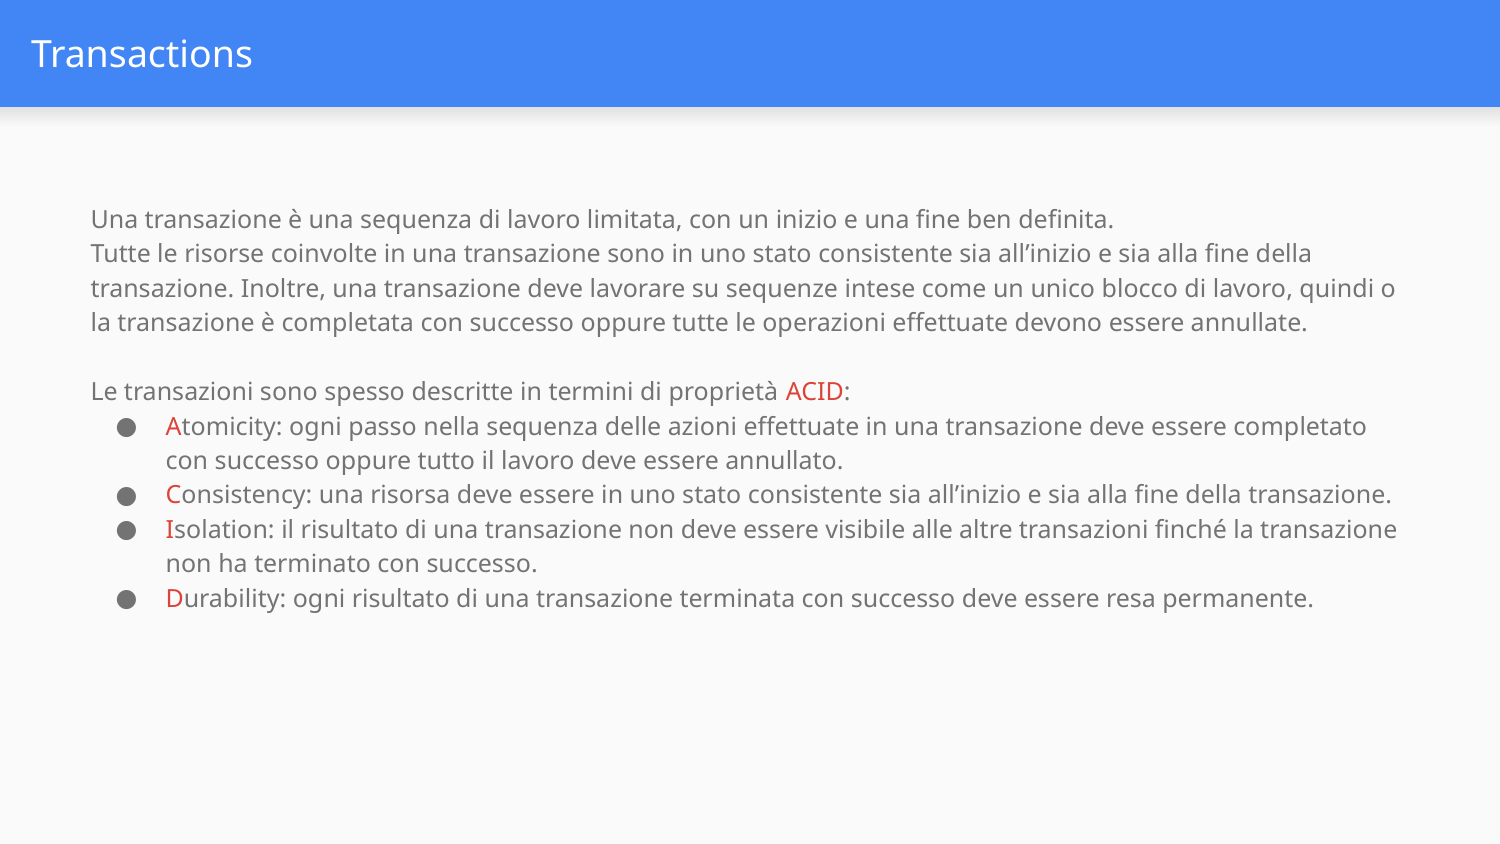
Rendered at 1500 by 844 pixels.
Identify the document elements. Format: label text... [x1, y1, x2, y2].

list Una transazione è una sequenza di lavoro limitata, con un inizio e una fine ben definita. Tutte le risorse coinvolte in una transazione sono in uno stato consistente sia all’inizio e sia alla fine della transazione. Inoltre, una transazione deve lavorare su sequenze intese come un unico blocco di lavoro, quindi o la transazione è completata con successo oppure tutte le operazioni effettuate devono essere annullate. Le transazioni sono spesso descritte in termini di proprietà ACID: Atomicity: ogni passo nella sequenza delle azioni effettuate in una transazione deve essere completato con successo oppure tutto il lavoro deve essere annullato. Consistency: una risorsa deve essere in uno stato consistente sia all’inizio e sia alla fine della transazione. Isolation: il risultato di una transazione non deve essere visibile alle altre transazioni finché la transazione non ha terminato con successo. Durability: ogni risultato di una transazione terminata con successo deve essere resa permanente. [75, 184, 1425, 824]
title Transactions [16, 2, 1464, 102]
